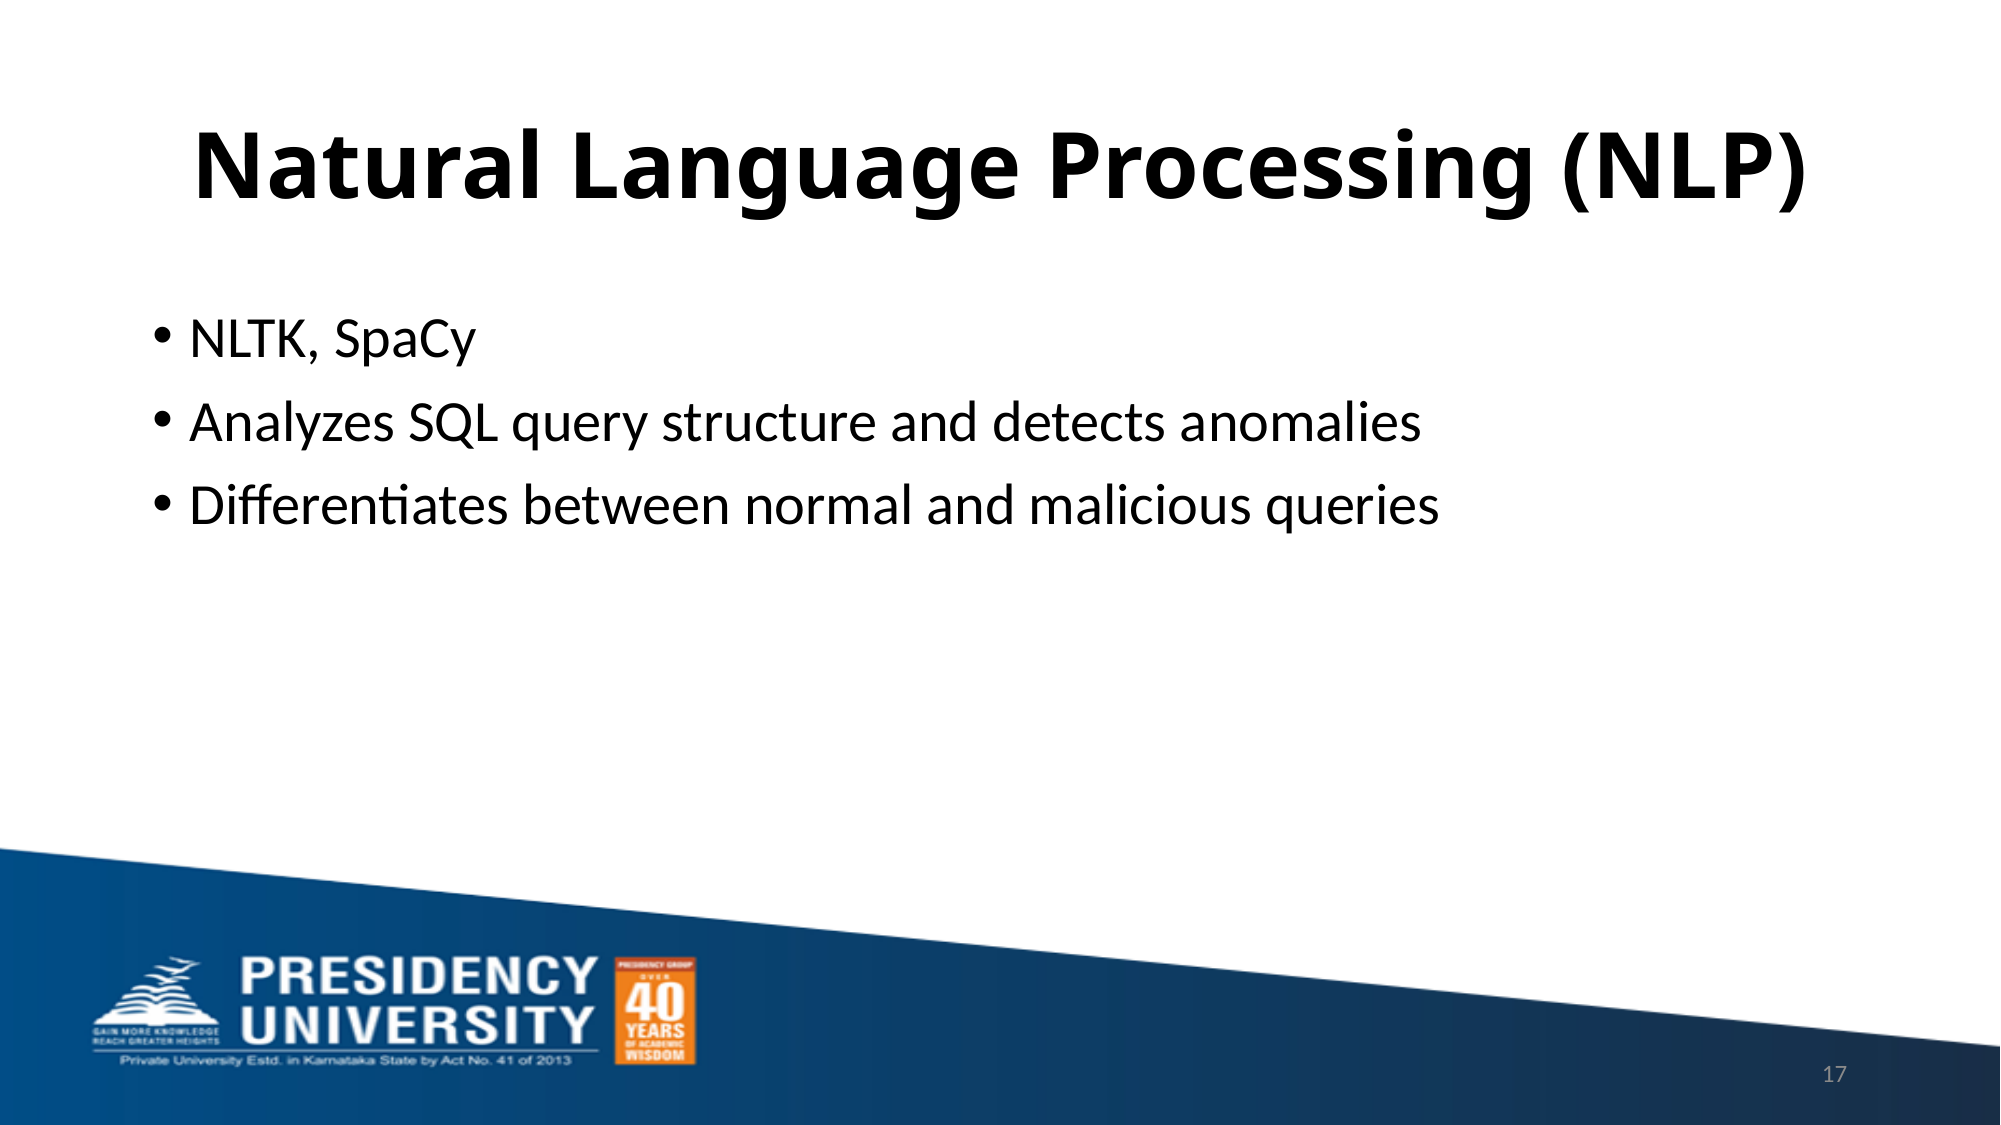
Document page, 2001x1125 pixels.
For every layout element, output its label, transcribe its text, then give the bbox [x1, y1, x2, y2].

slide_number 17 [1412, 1042, 1863, 1103]
picture [0, 845, 2000, 1125]
title Natural Language Processing (NLP) [137, 59, 1863, 278]
list NLTK, SpaCy Analyzes SQL query structure and detects anomalies Differentiates between normal and malicious queries [137, 299, 1863, 1014]
